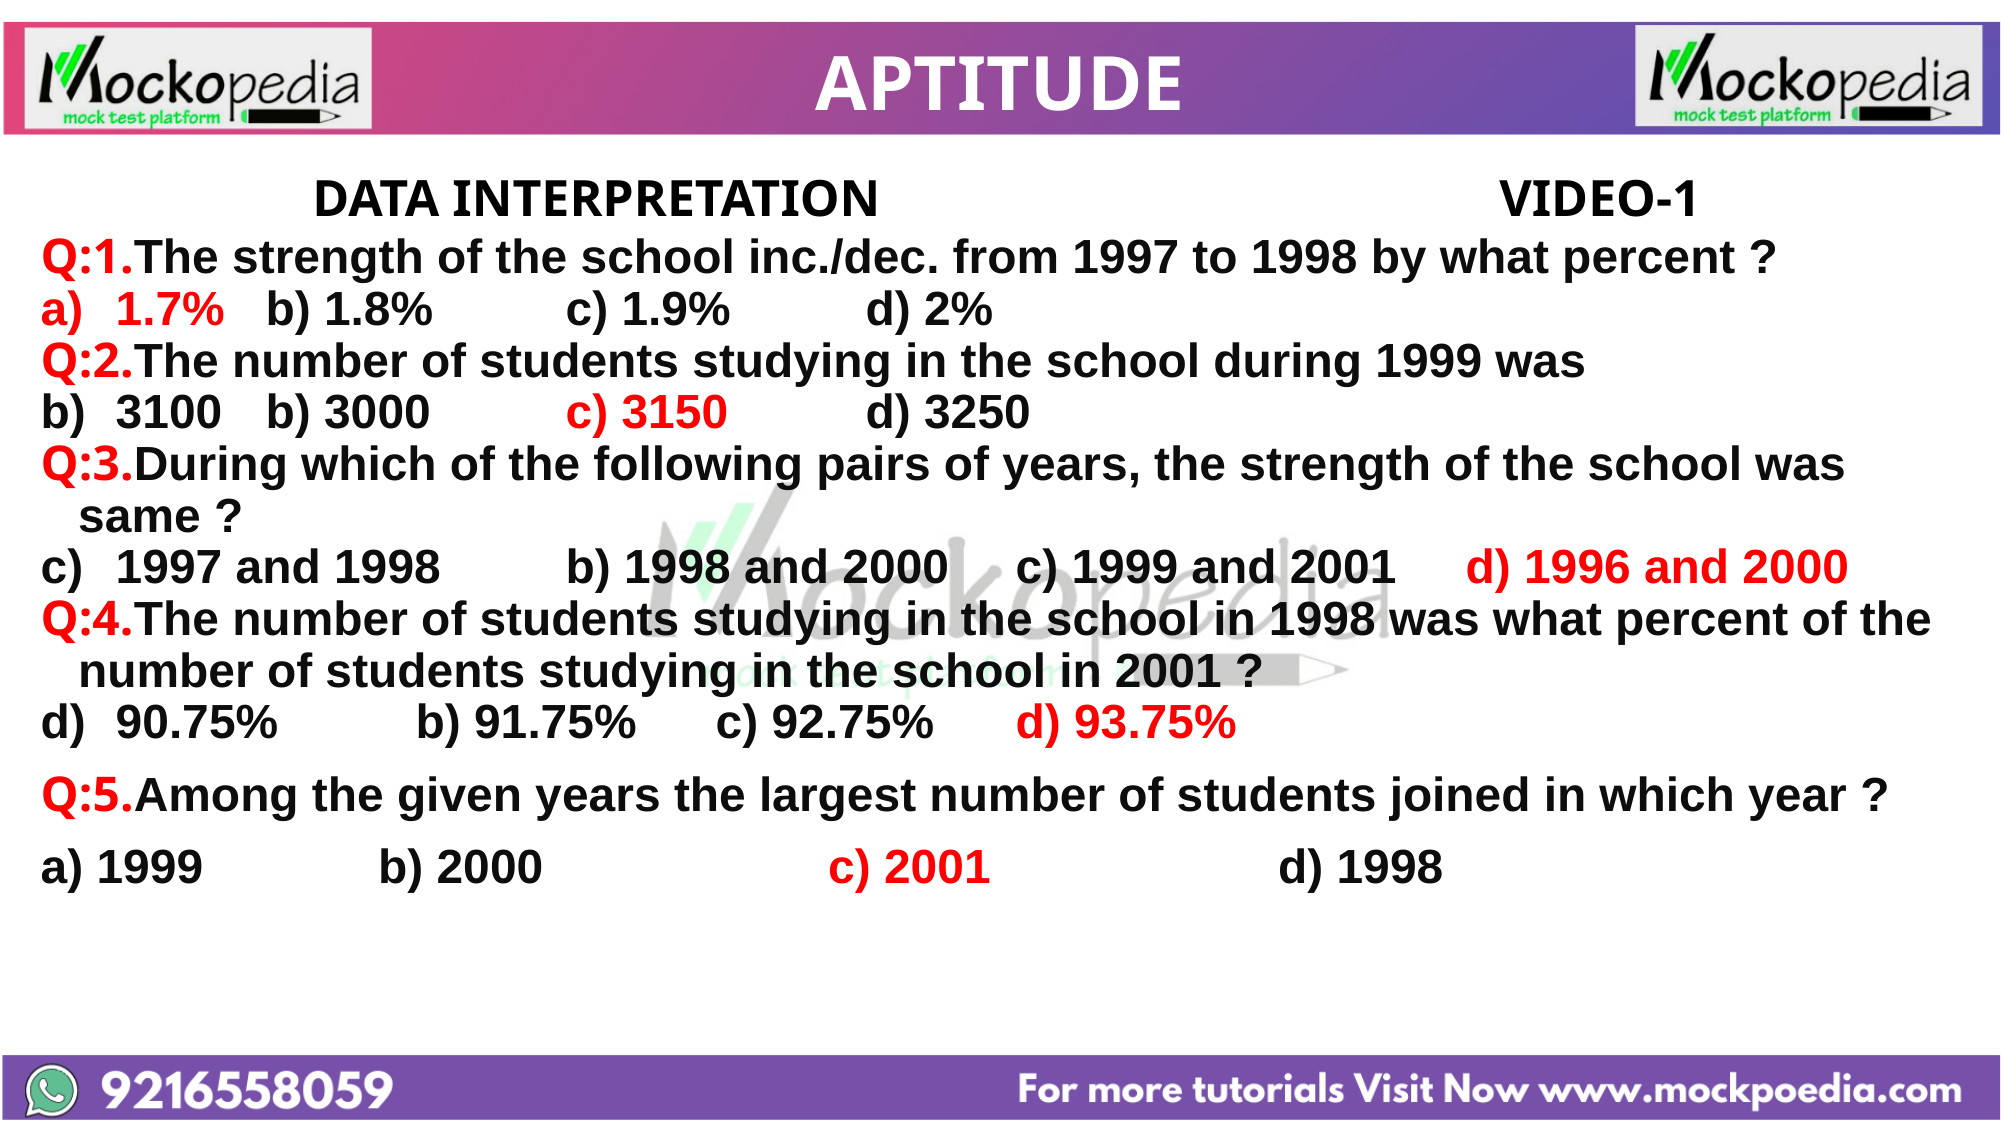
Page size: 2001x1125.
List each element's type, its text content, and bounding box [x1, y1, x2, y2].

title APTITUDE [41, 31, 1959, 142]
text_box Q:1.The strength of the school inc./dec. from 1997 to 1998 by what percent ? 1.7% b) 1.8% c) 1.9% d) 2% Q:2.The number of students studying in the school during 1999 was 3100 b) 3000 c) 3150 d) 3250 Q:3.During which of the following pairs of years, the strength of the school was same ? 1997 and 1998 b) 1998 and 2000 c) 1999 and 2001 d) 1996 and 2000 Q:4.The number of students studying in the school in 1998 was what percent of the number of students studying in the school in 2001 ? 90.75% b) 91.75% c) 92.75% d) 93.75% Q:5.Among the given years the largest number of students joined in which year ? a) 1999 b) 2000 c) 2001 d) 1998 [25, 224, 1980, 1125]
list DATA INTERPRETATION VIDEO-1 [50, 165, 1950, 224]
picture [0, 0, 2001, 1125]
